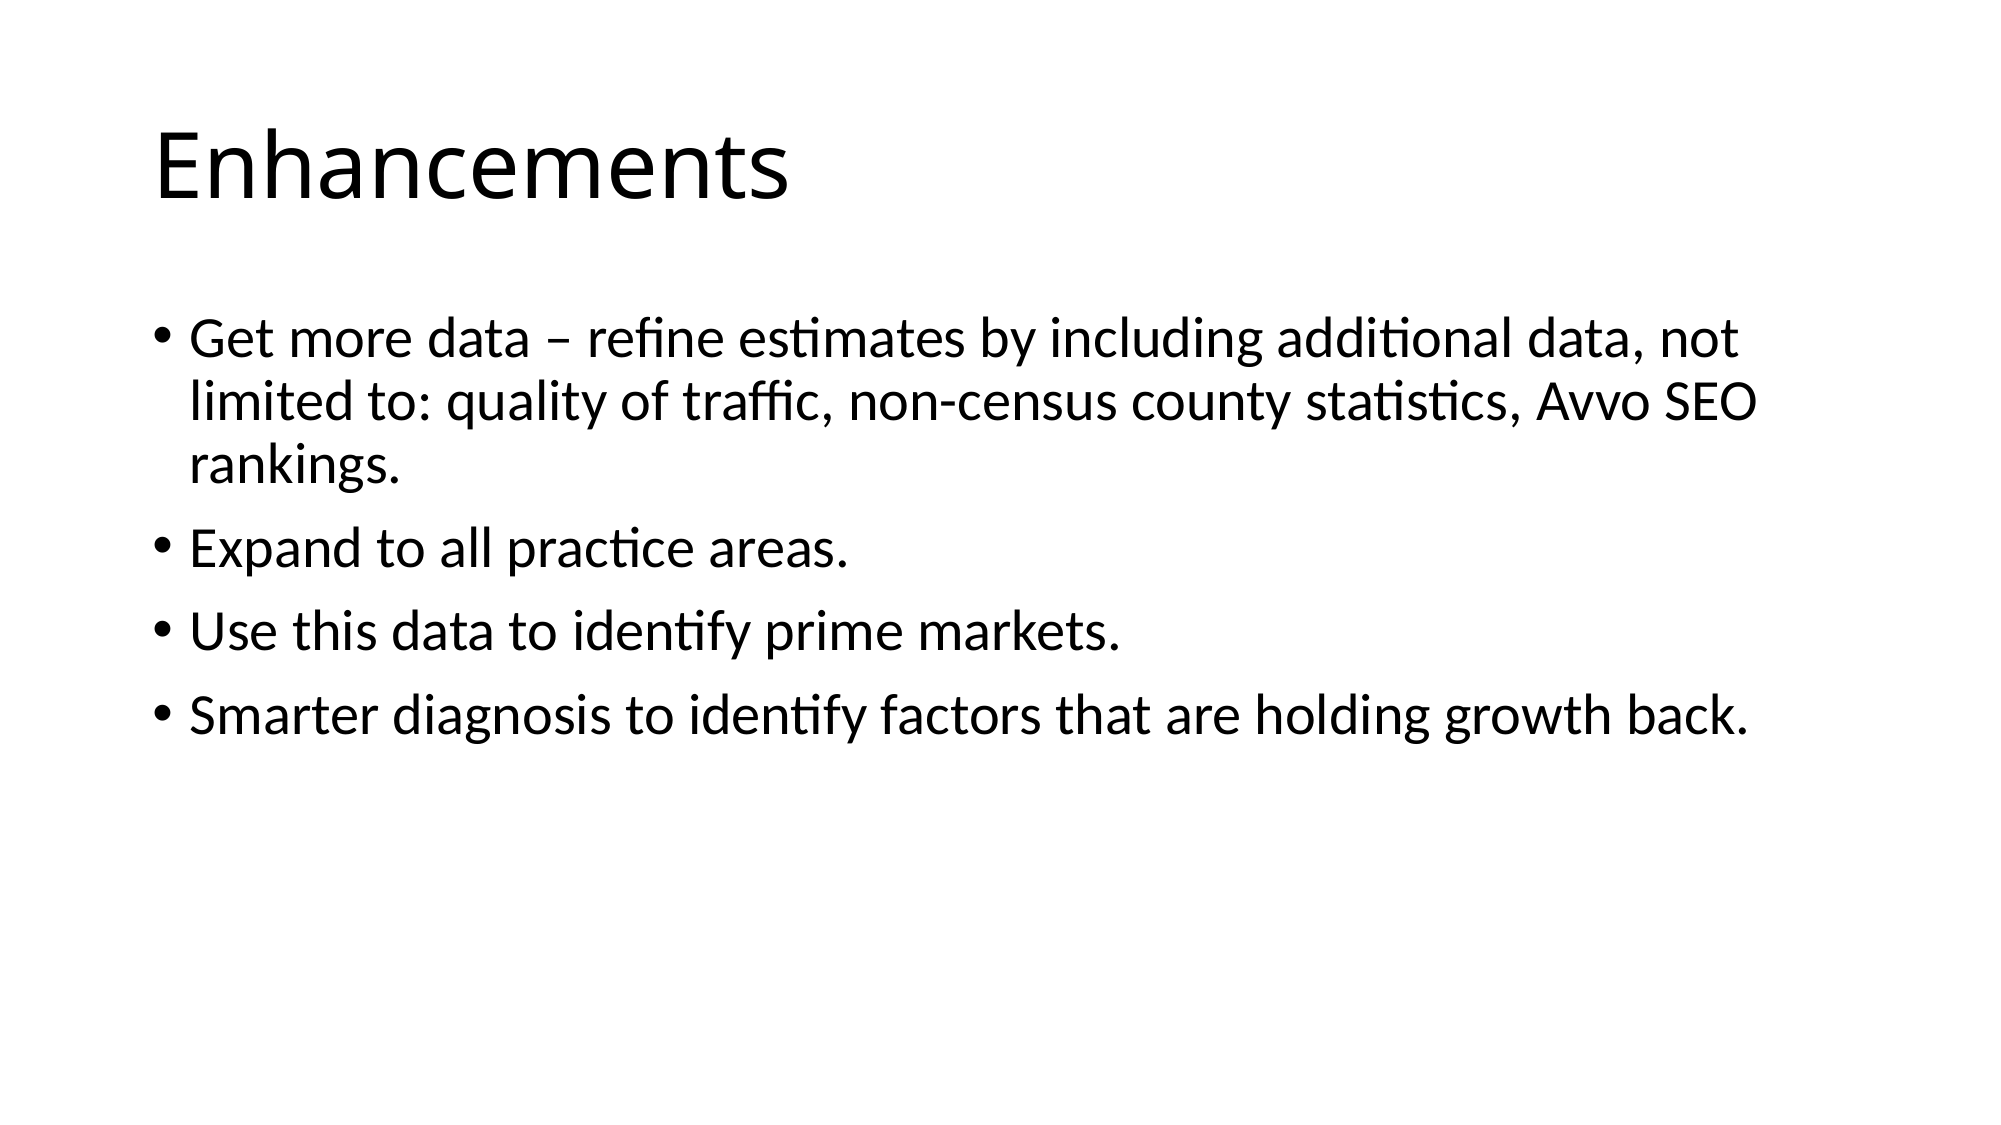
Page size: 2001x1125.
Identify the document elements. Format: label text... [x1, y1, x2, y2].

title Enhancements [137, 59, 1863, 278]
list Get more data – refine estimates by including additional data, not limited to: quality of traffic, non-census county statistics, Avvo SEO rankings. Expand to all practice areas. Use this data to identify prime markets. Smarter diagnosis to identify factors that are holding growth back. [137, 299, 1863, 1014]
